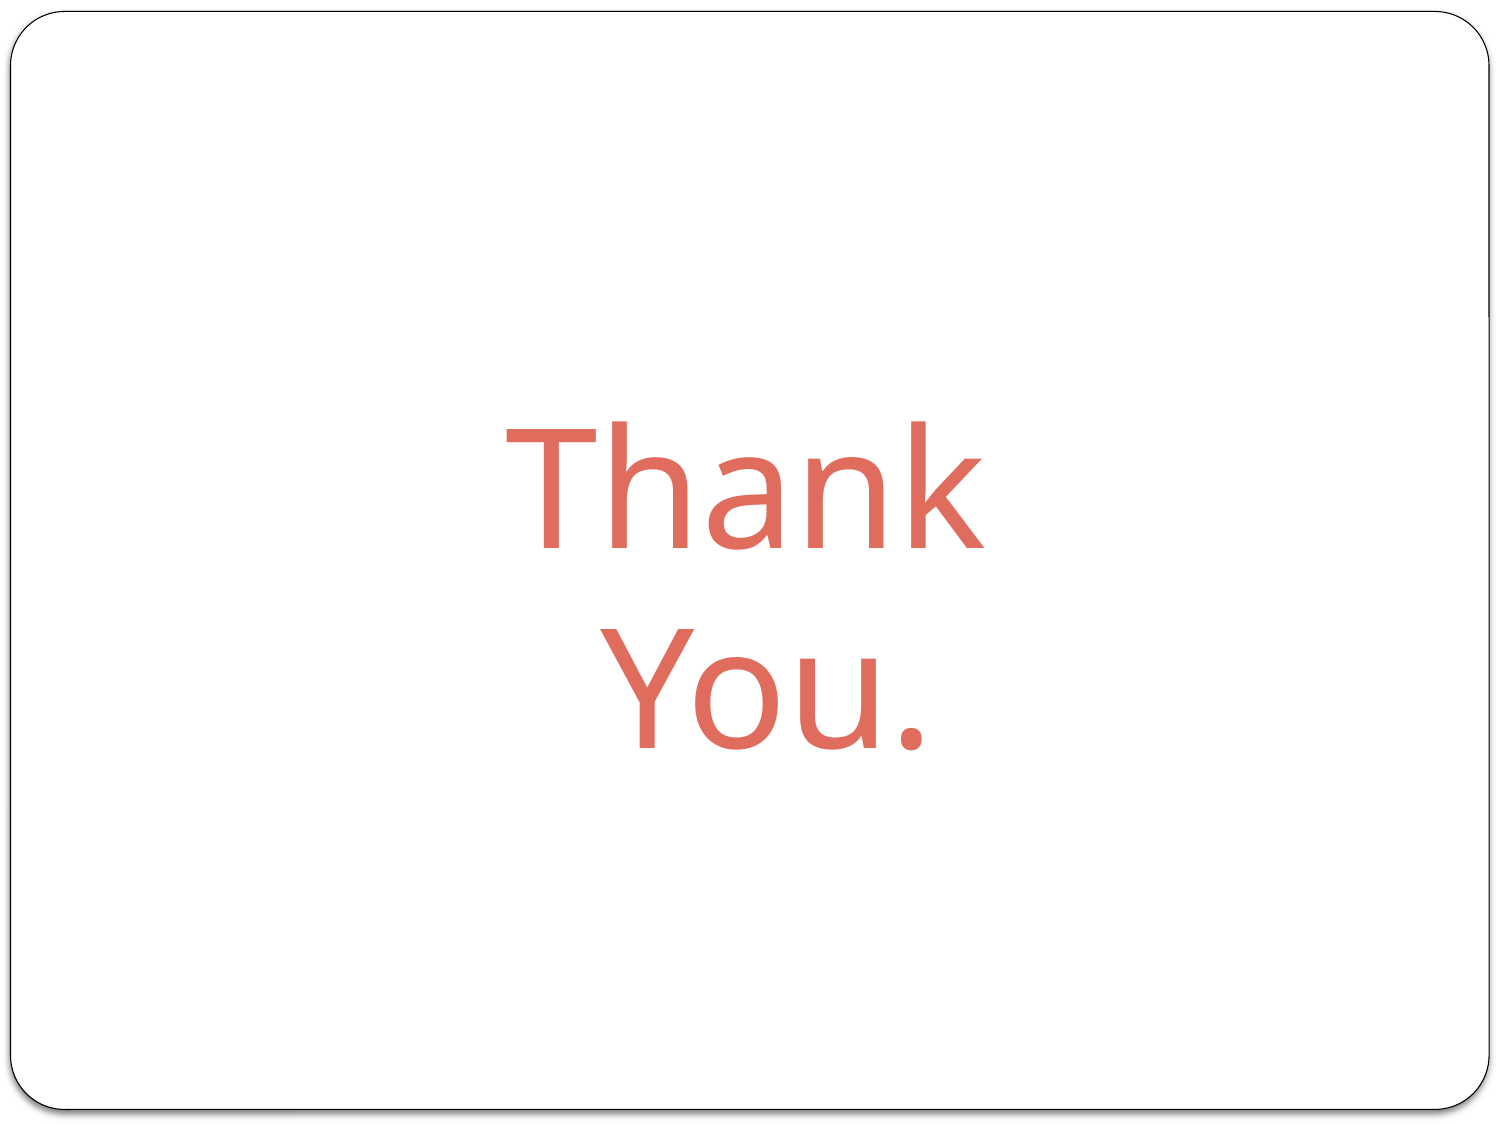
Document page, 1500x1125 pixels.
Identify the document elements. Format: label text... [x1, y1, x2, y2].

text_box Thank You. [328, 374, 1207, 790]
